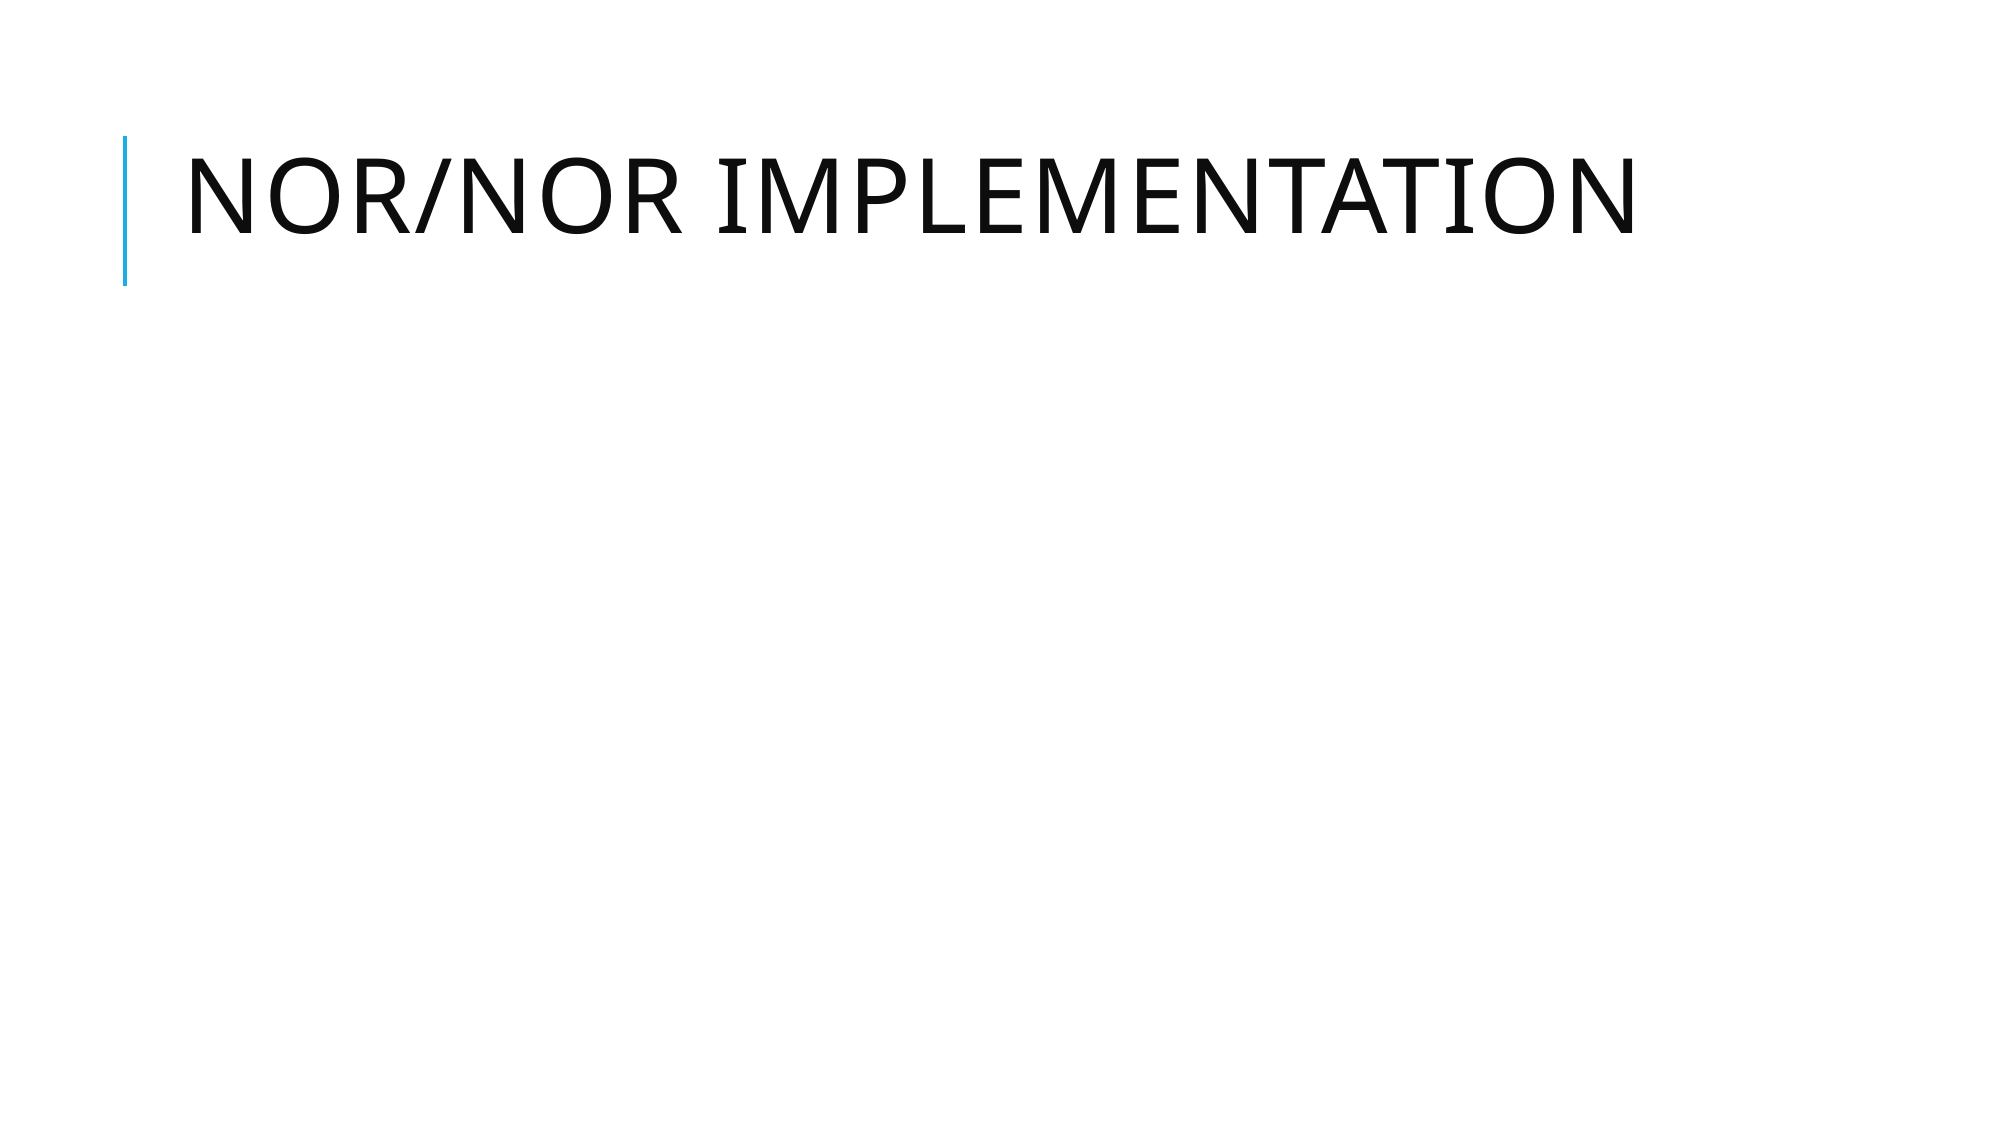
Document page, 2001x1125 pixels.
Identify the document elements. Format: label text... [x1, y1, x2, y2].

title NOR/NOR Implementation [168, 131, 1763, 275]
